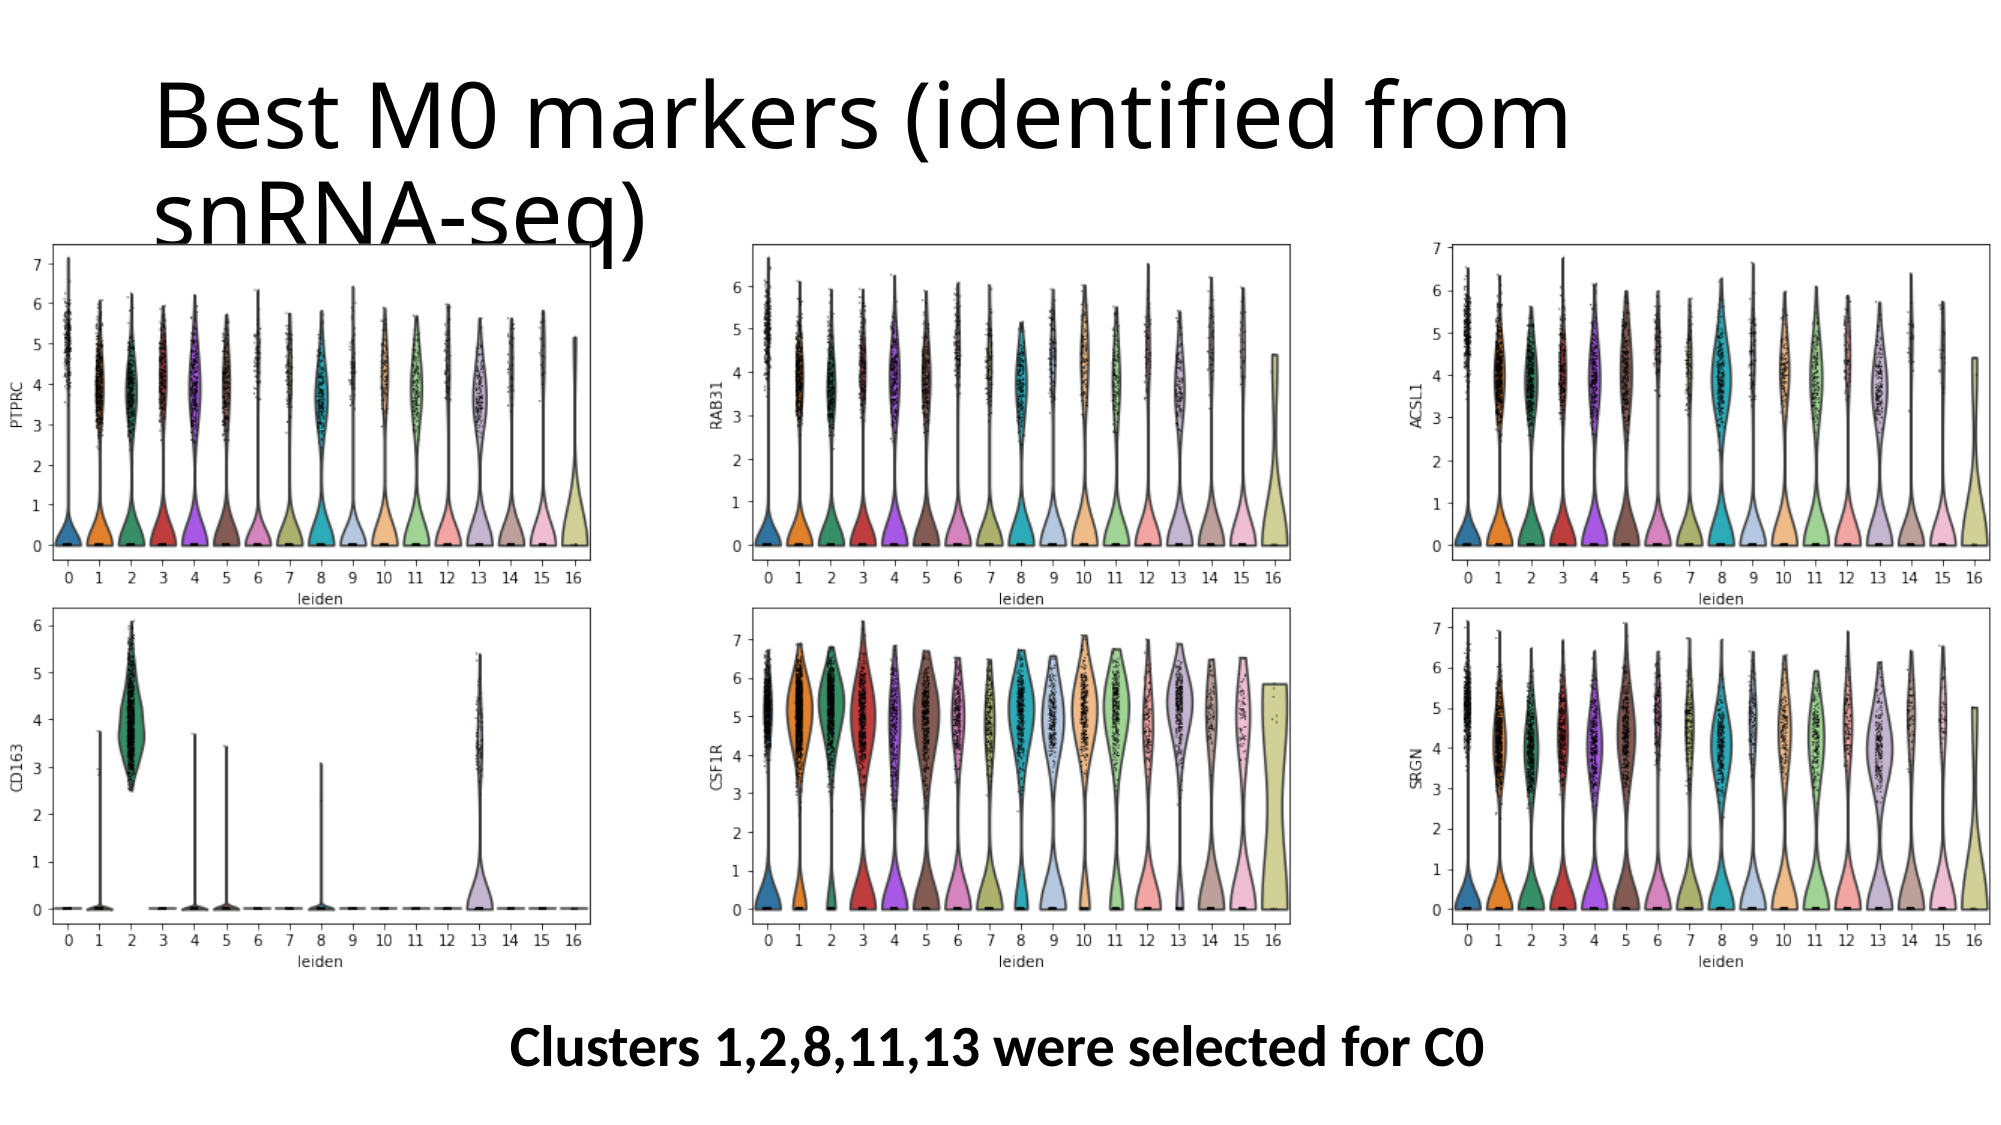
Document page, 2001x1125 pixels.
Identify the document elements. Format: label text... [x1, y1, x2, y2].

title Best M0 markers (identified from snRNA-seq) [137, 59, 1863, 232]
text_box Clusters 1,2,8,11,13 were selected for C0 [495, 1000, 1542, 1086]
picture [0, 232, 2000, 981]
